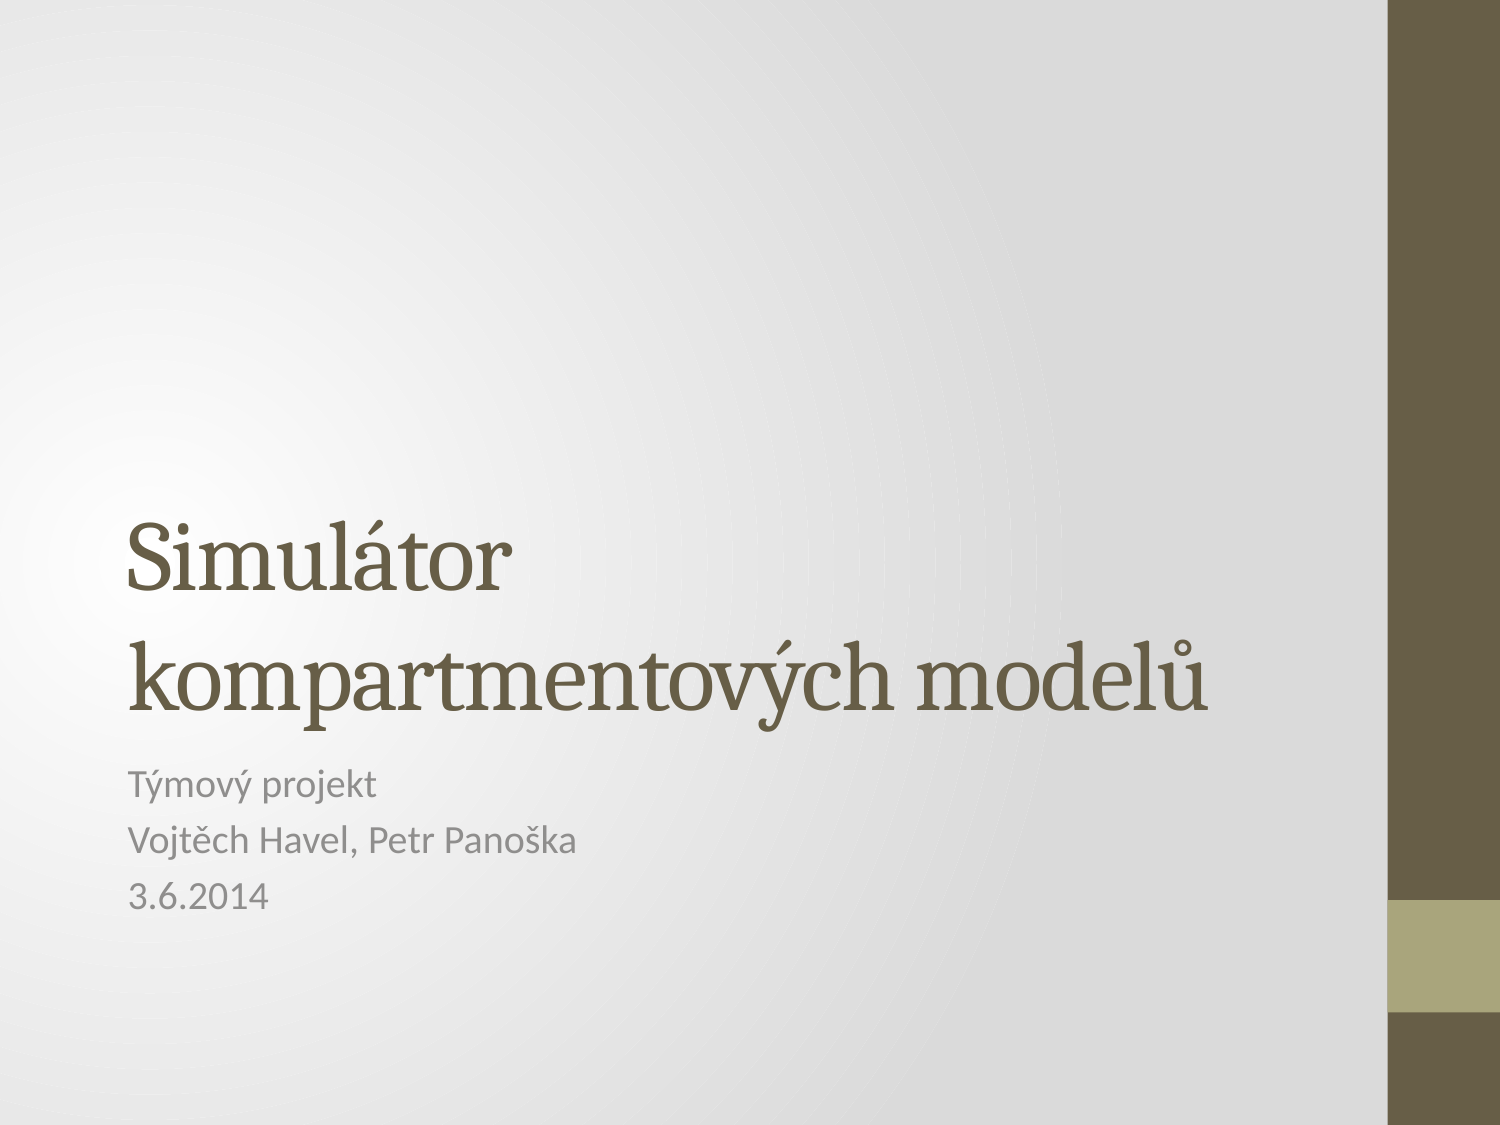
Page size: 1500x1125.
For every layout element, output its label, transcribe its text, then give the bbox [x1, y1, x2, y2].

title Simulátor kompartmentových modelů [112, 312, 1350, 738]
subtitle Týmový projekt Vojtěch Havel, Petr Panoška 3.6.2014 [112, 750, 1173, 925]
